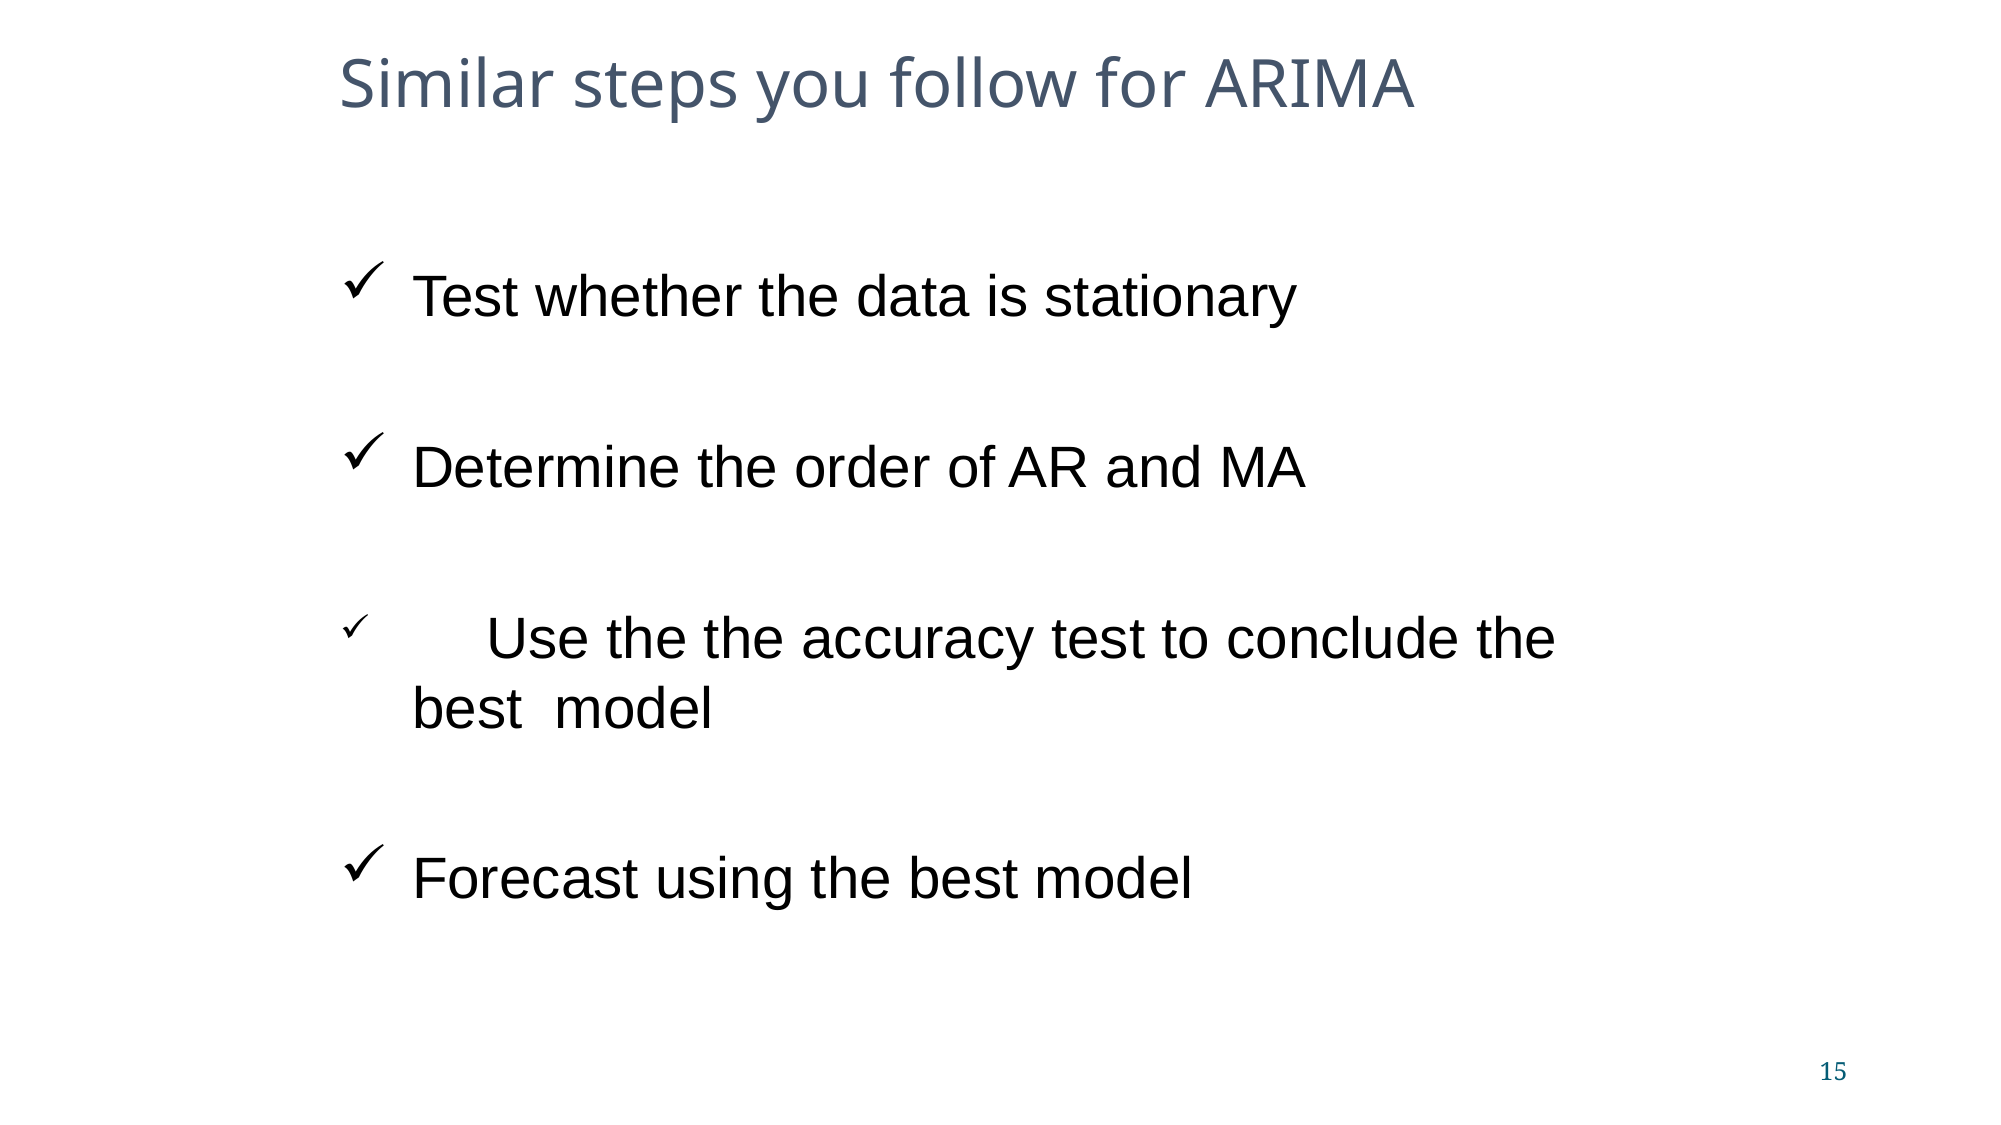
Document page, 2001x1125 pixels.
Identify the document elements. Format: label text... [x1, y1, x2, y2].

slide_number 15 [1412, 1042, 1863, 1103]
text_box Test whether the data is stationary Determine the order of AR and MA Use the the accuracy test to conclude the best model Forecast using the best model [337, 255, 1612, 911]
text_box Similar steps you follow for ARIMA [337, 38, 1446, 121]
